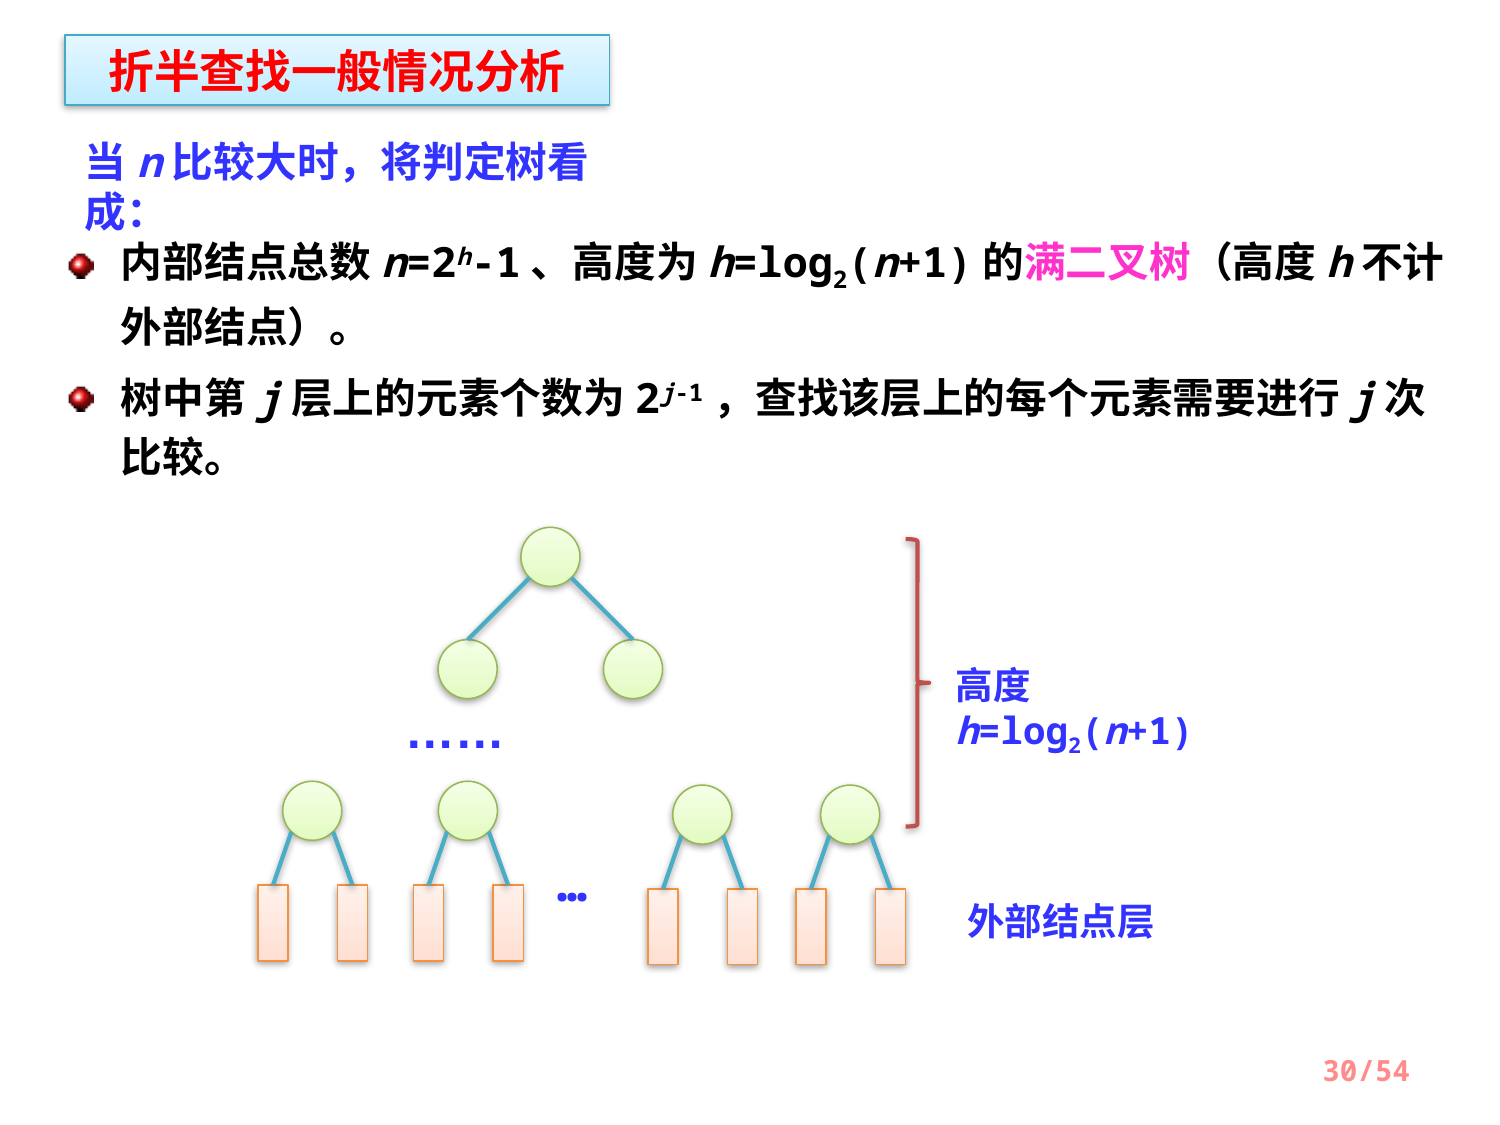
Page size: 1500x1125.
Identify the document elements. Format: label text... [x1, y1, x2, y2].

picture [64, 249, 94, 279]
text_box 折半查找一般情况分析 [64, 34, 610, 106]
text_box 当n比较大时，将判定树看成： [70, 128, 633, 244]
text_box 内部结点总数n=2h-1、高度为h=log2(n+1)的满二叉树（高度h不计外部结点）。 树中第j层上的元素个数为2j-1，查找该层上的每个元素需要进行j次比较。 [33, 209, 1479, 512]
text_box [257, 527, 1281, 965]
slide_number 30/54 [1074, 1042, 1425, 1103]
picture [64, 382, 94, 412]
